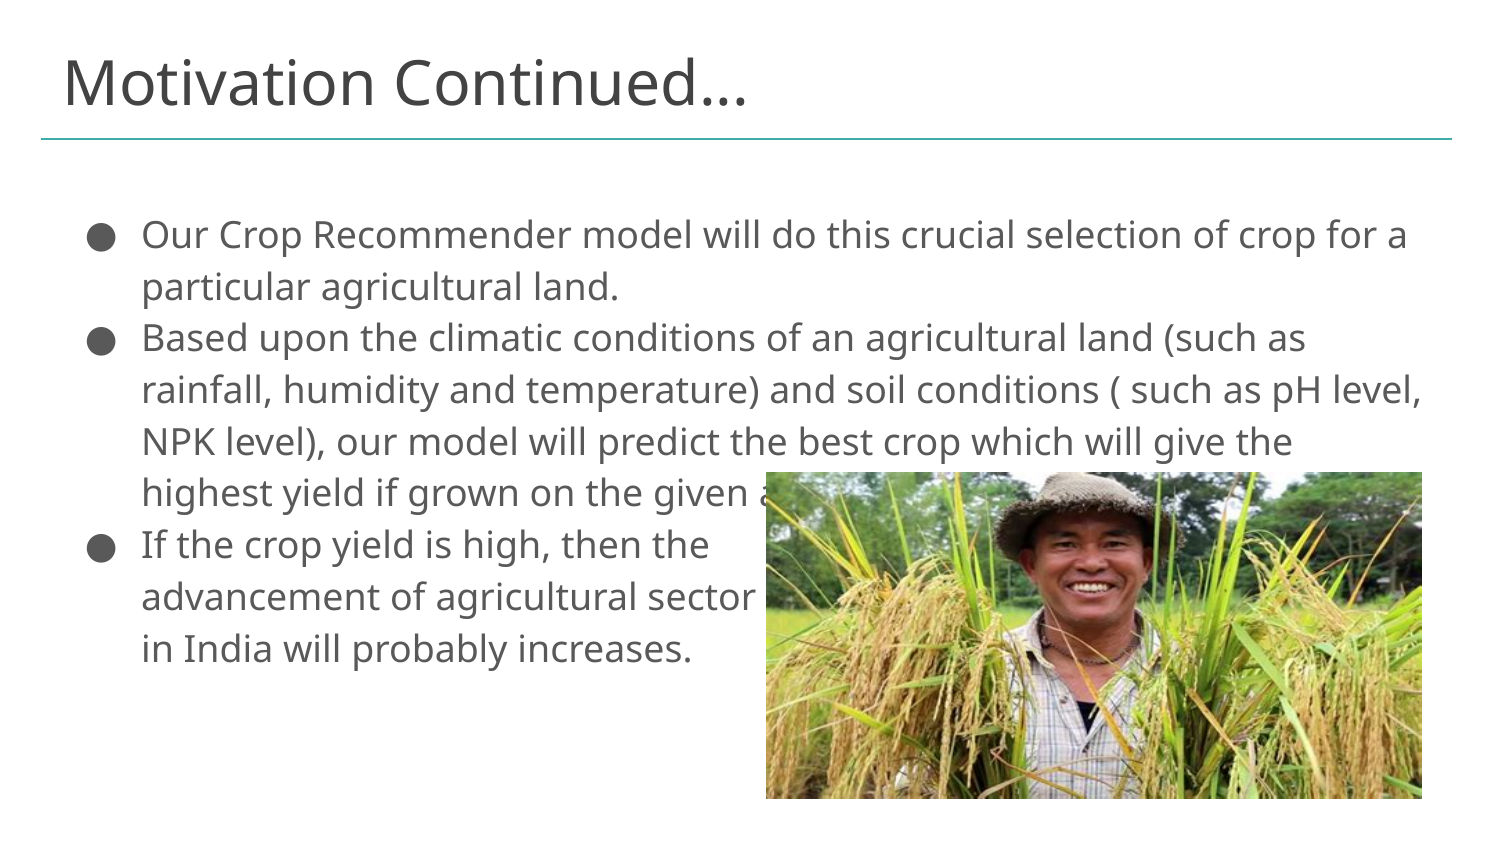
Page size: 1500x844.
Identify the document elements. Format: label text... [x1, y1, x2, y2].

title Motivation Continued... [47, 27, 1446, 122]
picture [766, 472, 1422, 799]
list Our Crop Recommender model will do this crucial selection of crop for a particular agricultural land. Based upon the climatic conditions of an agricultural land (such as rainfall, humidity and temperature) and soil conditions ( such as pH level, NPK level), our model will predict the best crop which will give the highest yield if grown on the given agricultural land. If the crop yield is high, then the advancement of agricultural sector in India will probably increases. [51, 189, 1449, 750]
